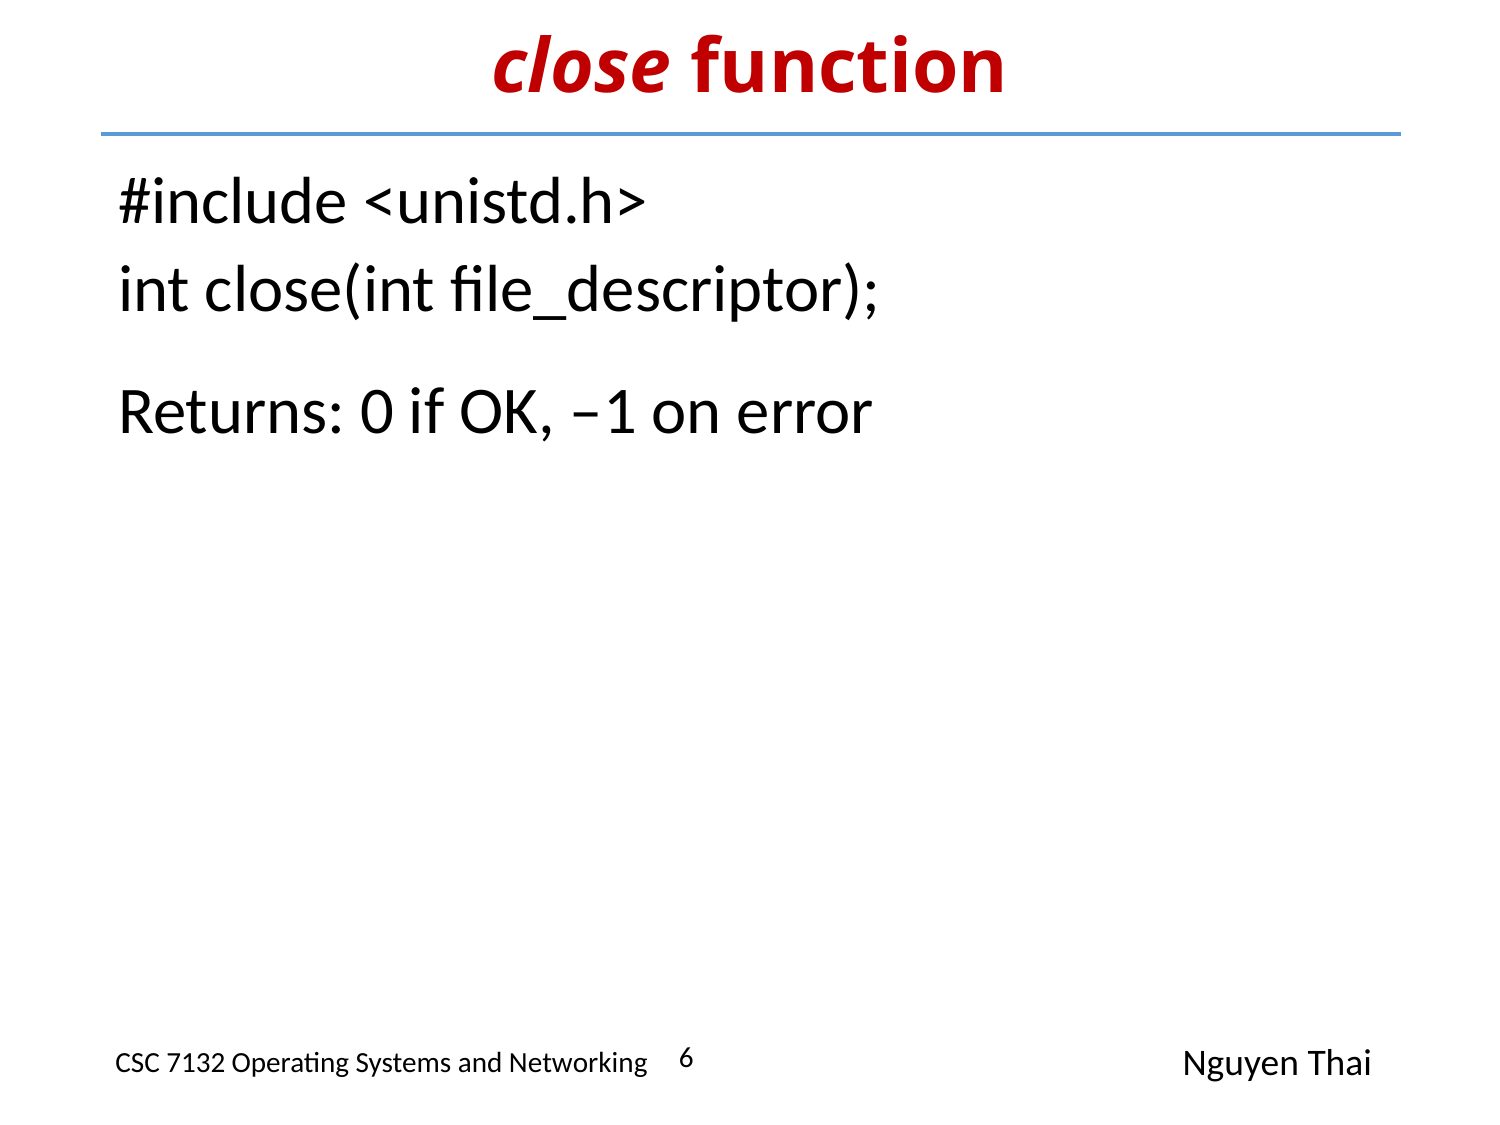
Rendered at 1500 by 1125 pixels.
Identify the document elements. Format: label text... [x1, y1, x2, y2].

list #include <unistd.h> int close(int file_descriptor); Returns: 0 if OK, –1 on error [103, 158, 1397, 1014]
title close function [103, 15, 1397, 122]
